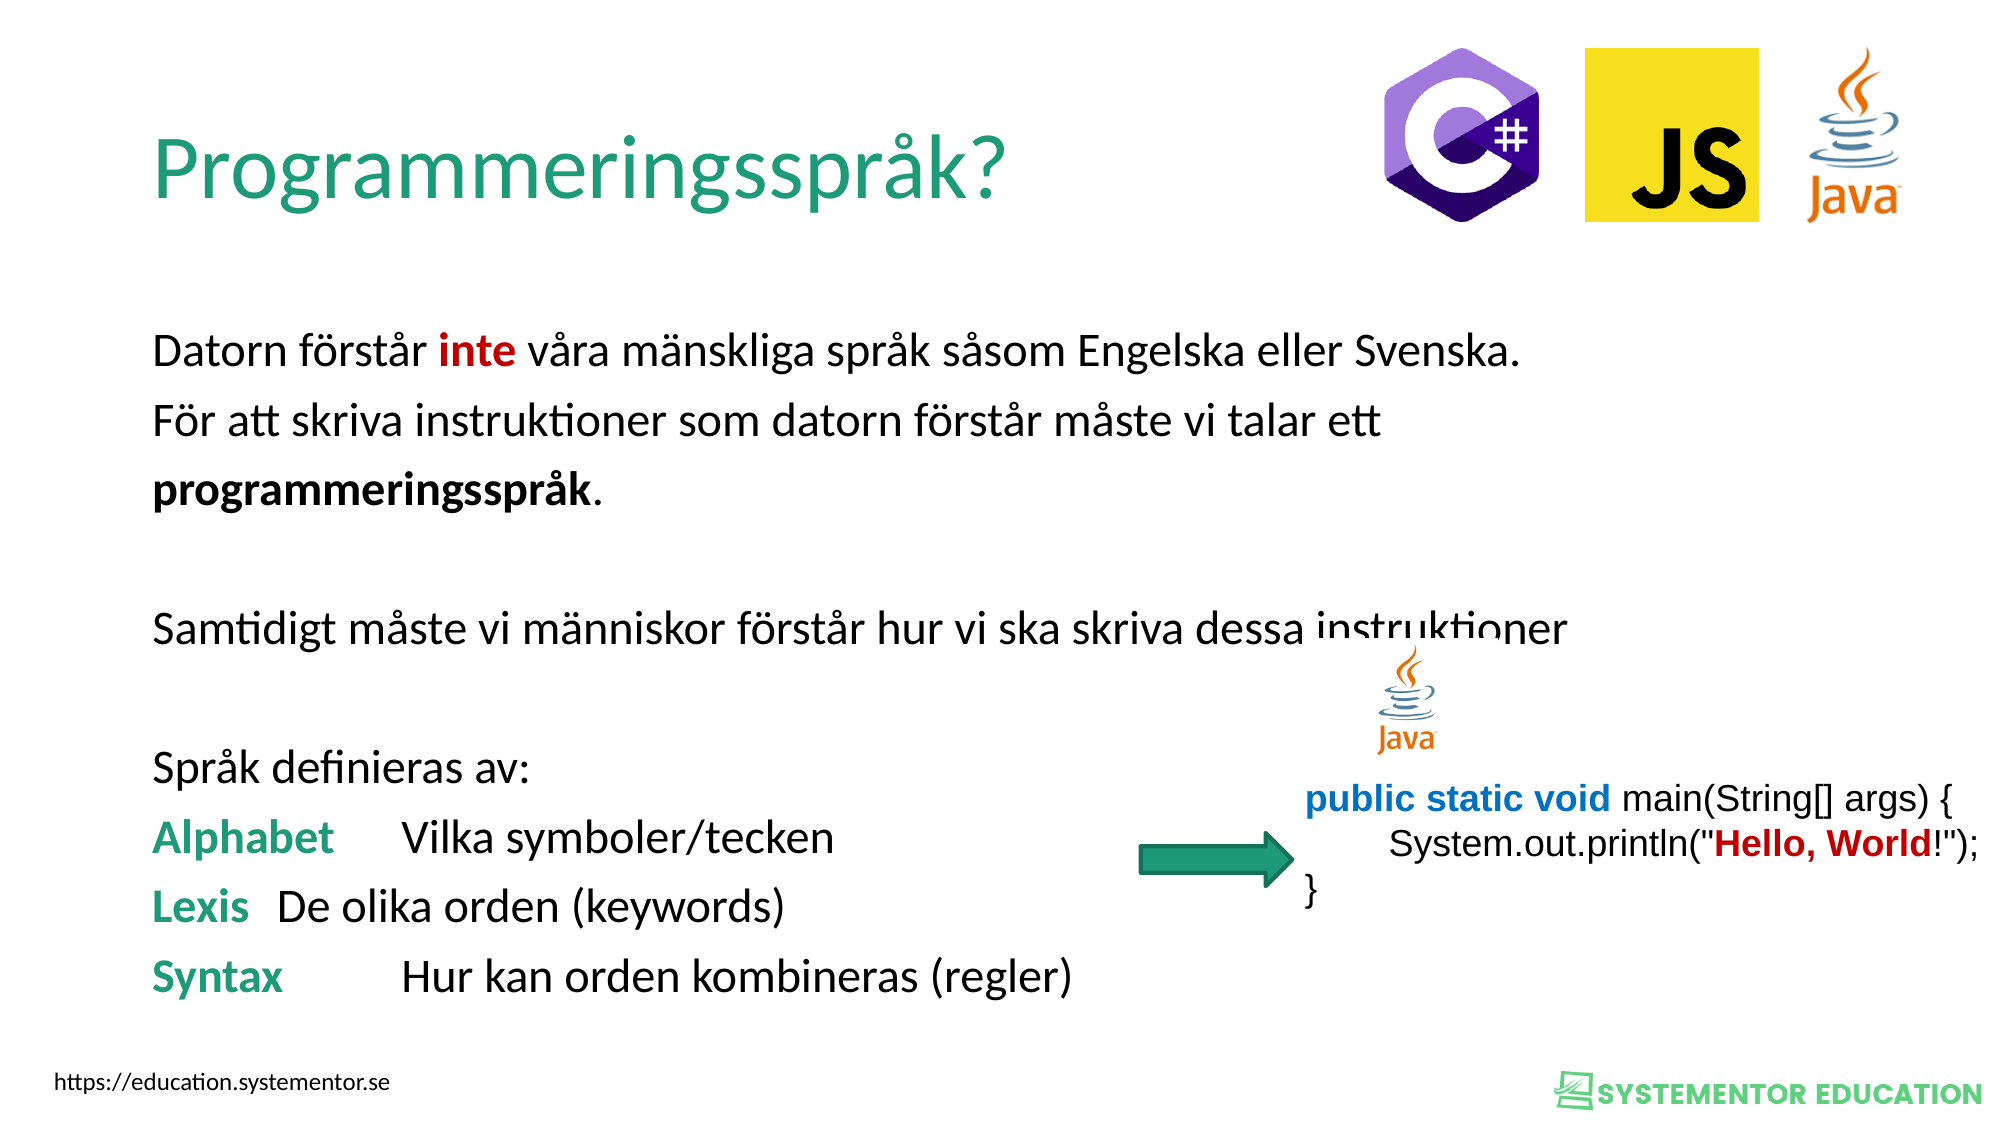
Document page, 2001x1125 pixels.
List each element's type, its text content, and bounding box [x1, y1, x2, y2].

text_box https://education.systementor.se [38, 1058, 625, 1104]
picture [1545, 1057, 1996, 1125]
picture [1313, 638, 1498, 761]
picture [1384, 48, 1539, 223]
text_box public static void main(String[] args) { System.out.println("Hello, World!"); } [1289, 766, 2000, 962]
picture [1584, 37, 2000, 233]
text_box [1138, 830, 1295, 889]
text_box Programmeringsspråk? [137, 59, 1863, 278]
text_box Datorn förstår inte våra mänskliga språk såsom Engelska eller Svenska. För att skriva instruktioner som datorn förstår måste vi talar ett programmeringsspråk. Samtidigt måste vi människor förstår hur vi ska skriva dessa instruktioner Språk definieras av: Alphabet Vilka symboler/tecken Lexis De olika orden (keywords) Syntax Hur kan orden kombineras (regler) [137, 299, 1809, 1014]
